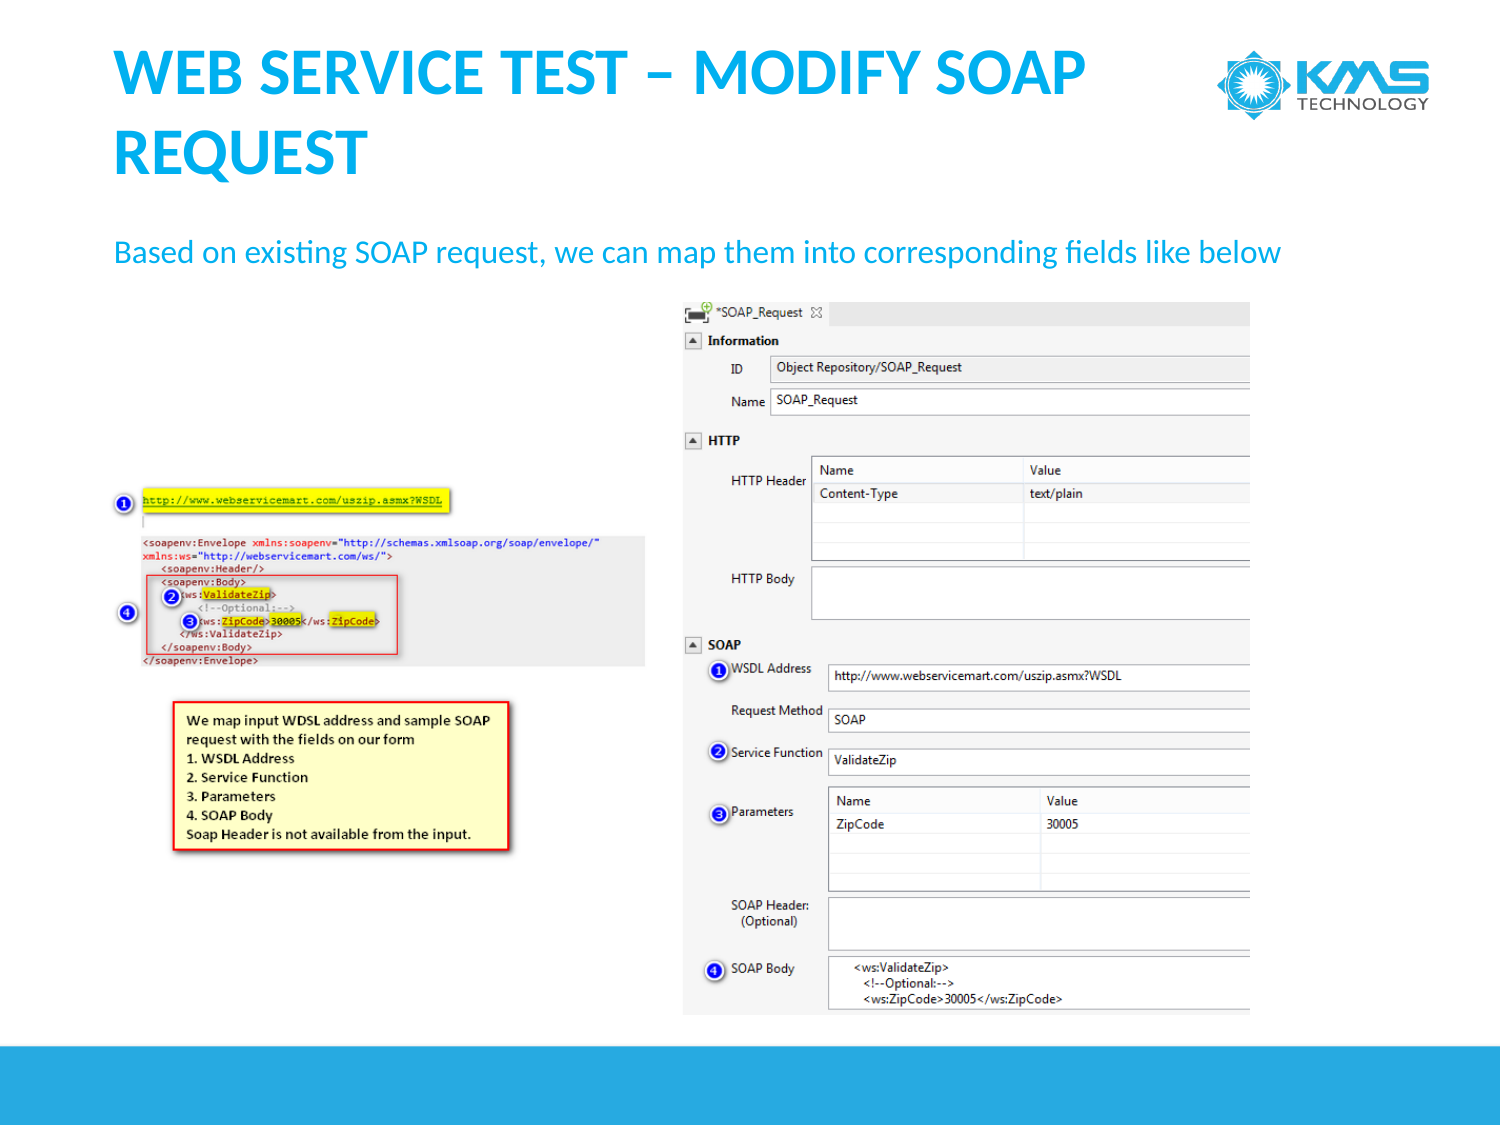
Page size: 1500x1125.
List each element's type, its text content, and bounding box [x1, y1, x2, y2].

picture [98, 302, 1250, 1015]
title WEB SERVICE TEST – MODIFY SOAP REQUEST [99, 20, 1215, 198]
picture [1215, 45, 1436, 126]
list Based on existing SOAP request, we can map them into corresponding fields like below [99, 212, 1320, 288]
